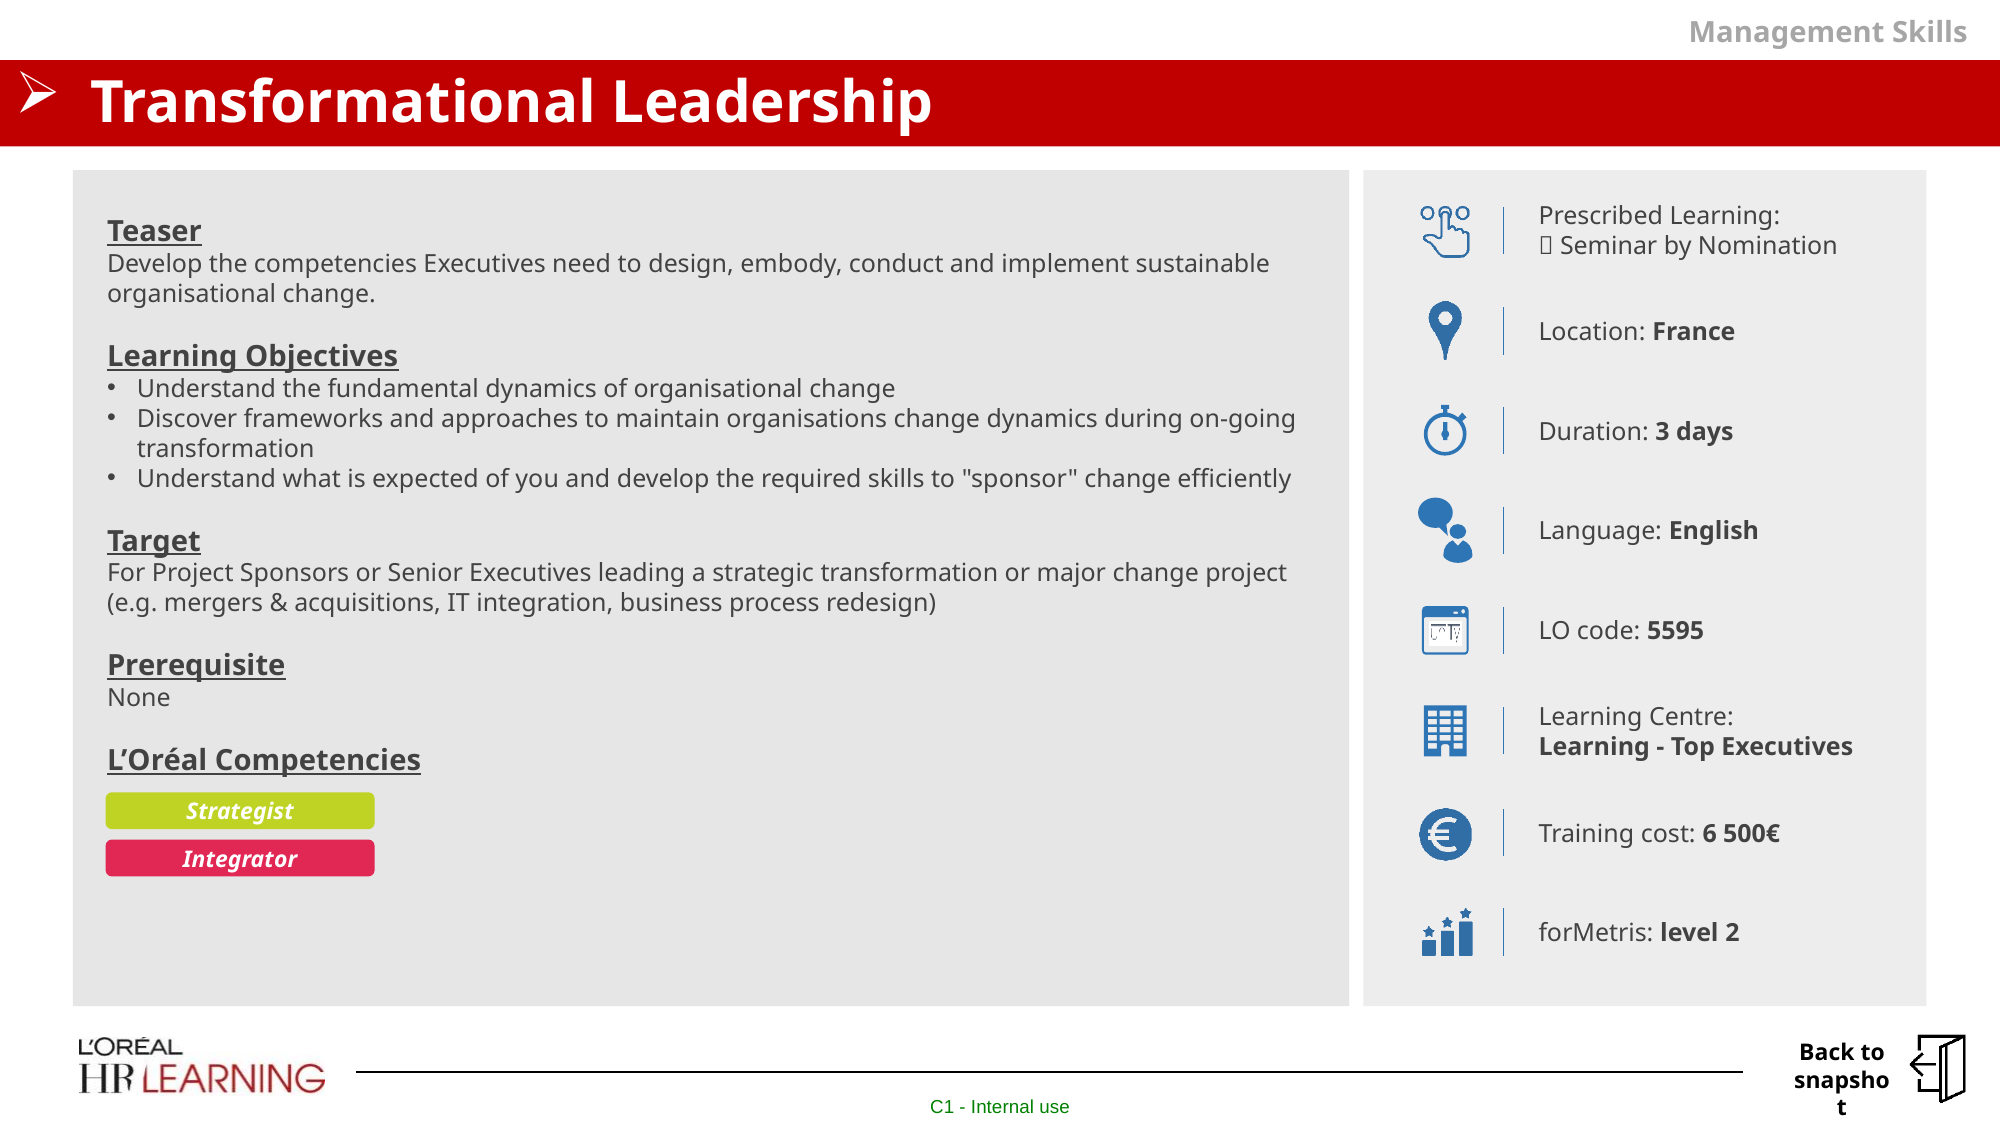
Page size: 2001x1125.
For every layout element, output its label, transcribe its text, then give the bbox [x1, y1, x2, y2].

picture [1429, 621, 1462, 646]
text_box Teaser Develop the competencies Executives need to design, embody, conduct and implement sustainable organisational change. Learning Objectives Understand the fundamental dynamics of organisational change Discover frameworks and approaches to maintain organisations change dynamics during on-going transformation Understand what is expected of you and develop the required skills to "sponsor" change efficiently Target For Project Sponsors or Senior Executives leading a strategic transformation or major change project (e.g. mergers & acquisitions, IT integration, business process redesign) Prerequisite None L’Oréal Competencies [92, 170, 1348, 999]
text_box Training cost: 6 500€ [1523, 810, 1883, 855]
text_box Language: English [1523, 507, 1909, 553]
picture [1908, 1033, 1967, 1104]
text_box Location: France [1523, 308, 1834, 353]
text_box Integrator [104, 838, 376, 878]
text_box forMetris: level 2 [1523, 909, 1883, 954]
text_box Prescribed Learning:  Seminar by Nomination [1523, 192, 1927, 268]
text_box Management Skills [1185, 6, 1983, 56]
title Transformational Leadership [0, 60, 2000, 147]
picture [79, 1037, 325, 1096]
text_box Strategist [104, 791, 376, 831]
text_box LO code: 5595 [1523, 607, 1834, 653]
text_box Learning Centre: Learning - Top Executives [1523, 692, 1894, 768]
text_box Back to snapshot [1775, 1030, 1909, 1125]
text_box Duration: 3 days [1523, 407, 1834, 453]
